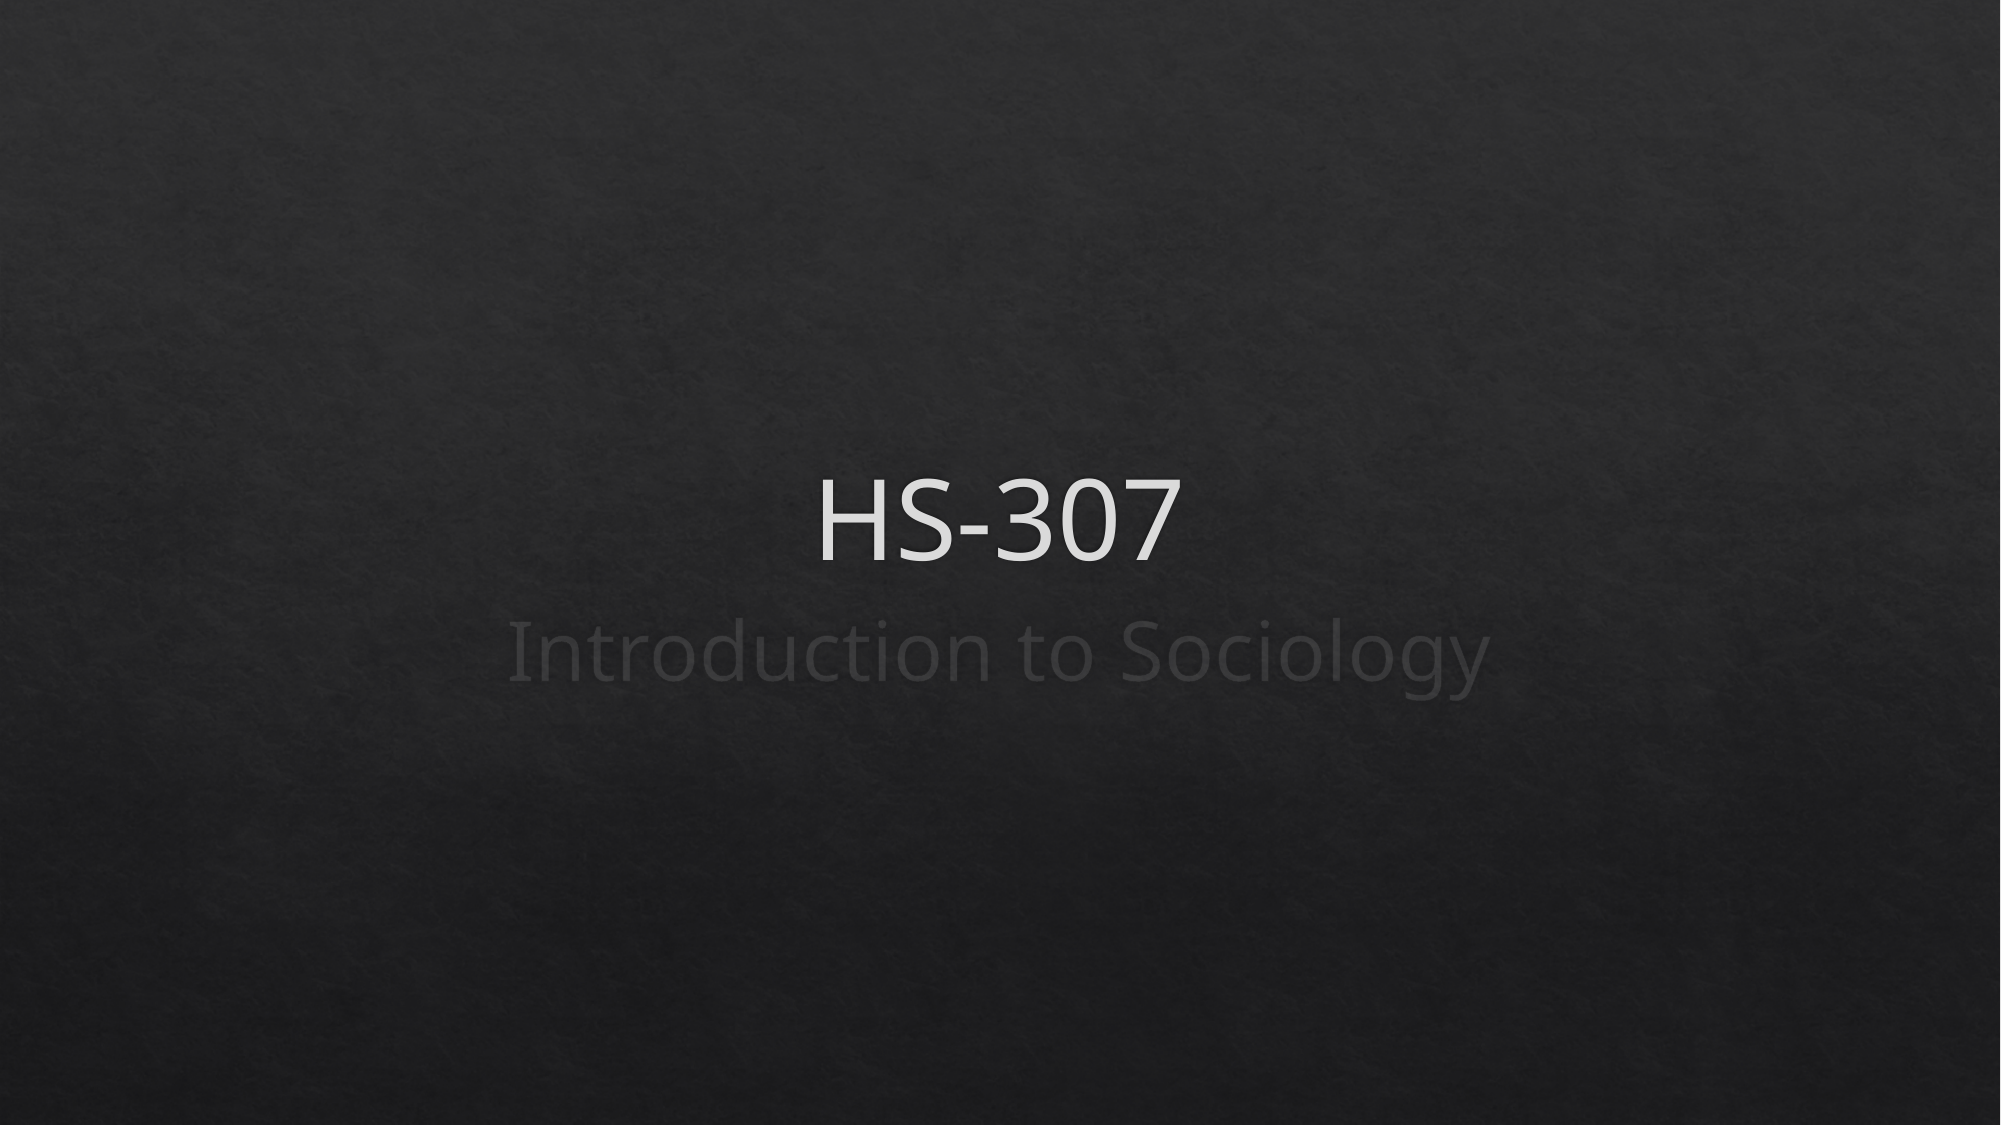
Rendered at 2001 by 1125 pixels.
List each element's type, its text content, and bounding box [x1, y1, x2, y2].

title HS-307 [224, 290, 1774, 587]
subtitle Introduction to Sociology [224, 590, 1774, 763]
